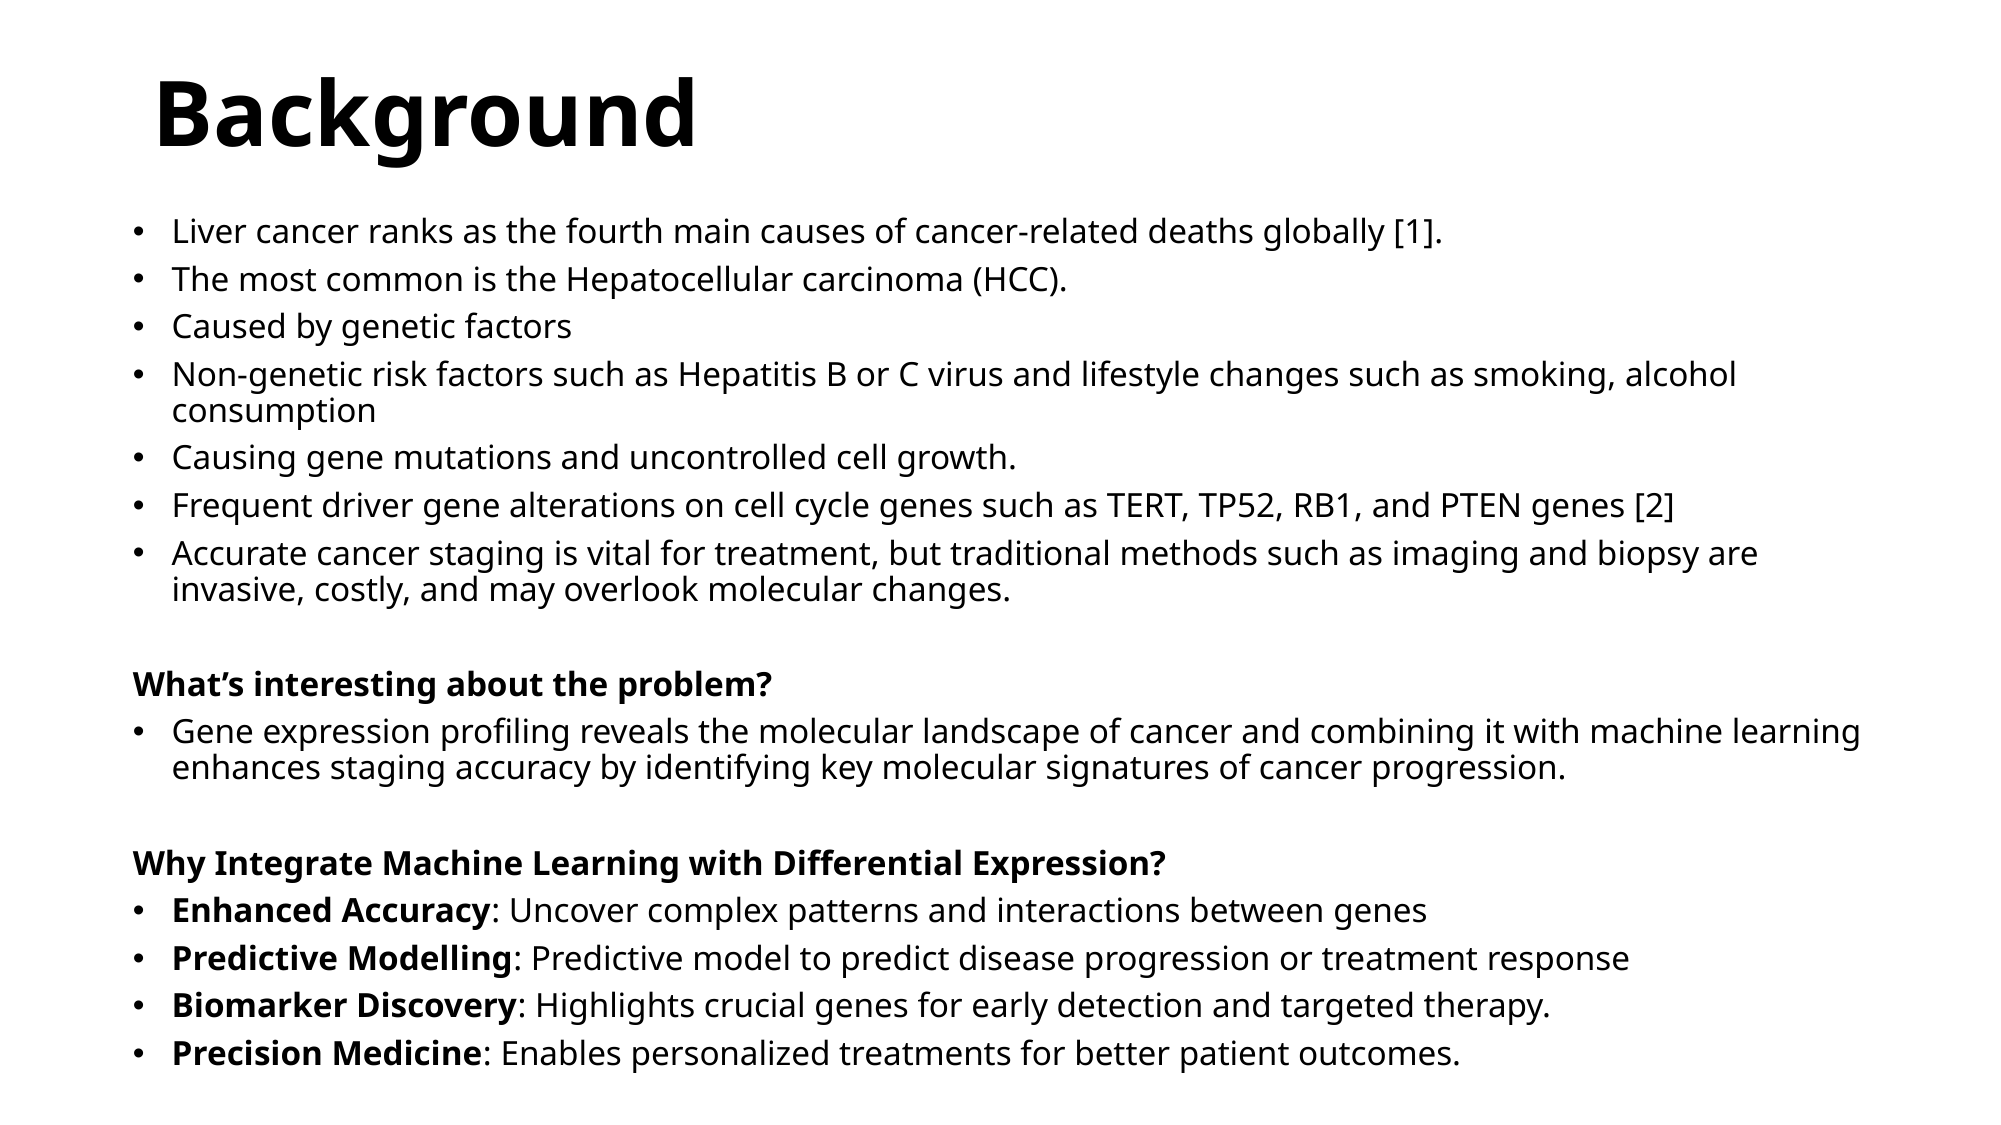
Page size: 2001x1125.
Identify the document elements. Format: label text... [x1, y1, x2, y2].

list Liver cancer ranks as the fourth main causes of cancer-related deaths globally [1]. The most common is the Hepatocellular carcinoma (HCC). Caused by genetic factors Non-genetic risk factors such as Hepatitis B or C virus and lifestyle changes such as smoking, alcohol consumption Causing gene mutations and uncontrolled cell growth. Frequent driver gene alterations on cell cycle genes such as TERT, TP52, RB1, and PTEN genes [2] Accurate cancer staging is vital for treatment, but traditional methods such as imaging and biopsy are invasive, costly, and may overlook molecular changes. What’s interesting about the problem? Gene expression profiling reveals the molecular landscape of cancer and combining it with machine learning enhances staging accuracy by identifying key molecular signatures of cancer progression. Why Integrate Machine Learning with Differential Expression? Enhanced Accuracy: Uncover complex patterns and interactions between genes Predictive Modelling: Predictive model to predict disease progression or treatment response Biomarker Discovery: Highlights crucial genes for early detection and targeted therapy. Precision Medicine: Enables personalized treatments for better patient outcomes. [117, 207, 1888, 1083]
title Background [137, 59, 1863, 174]
